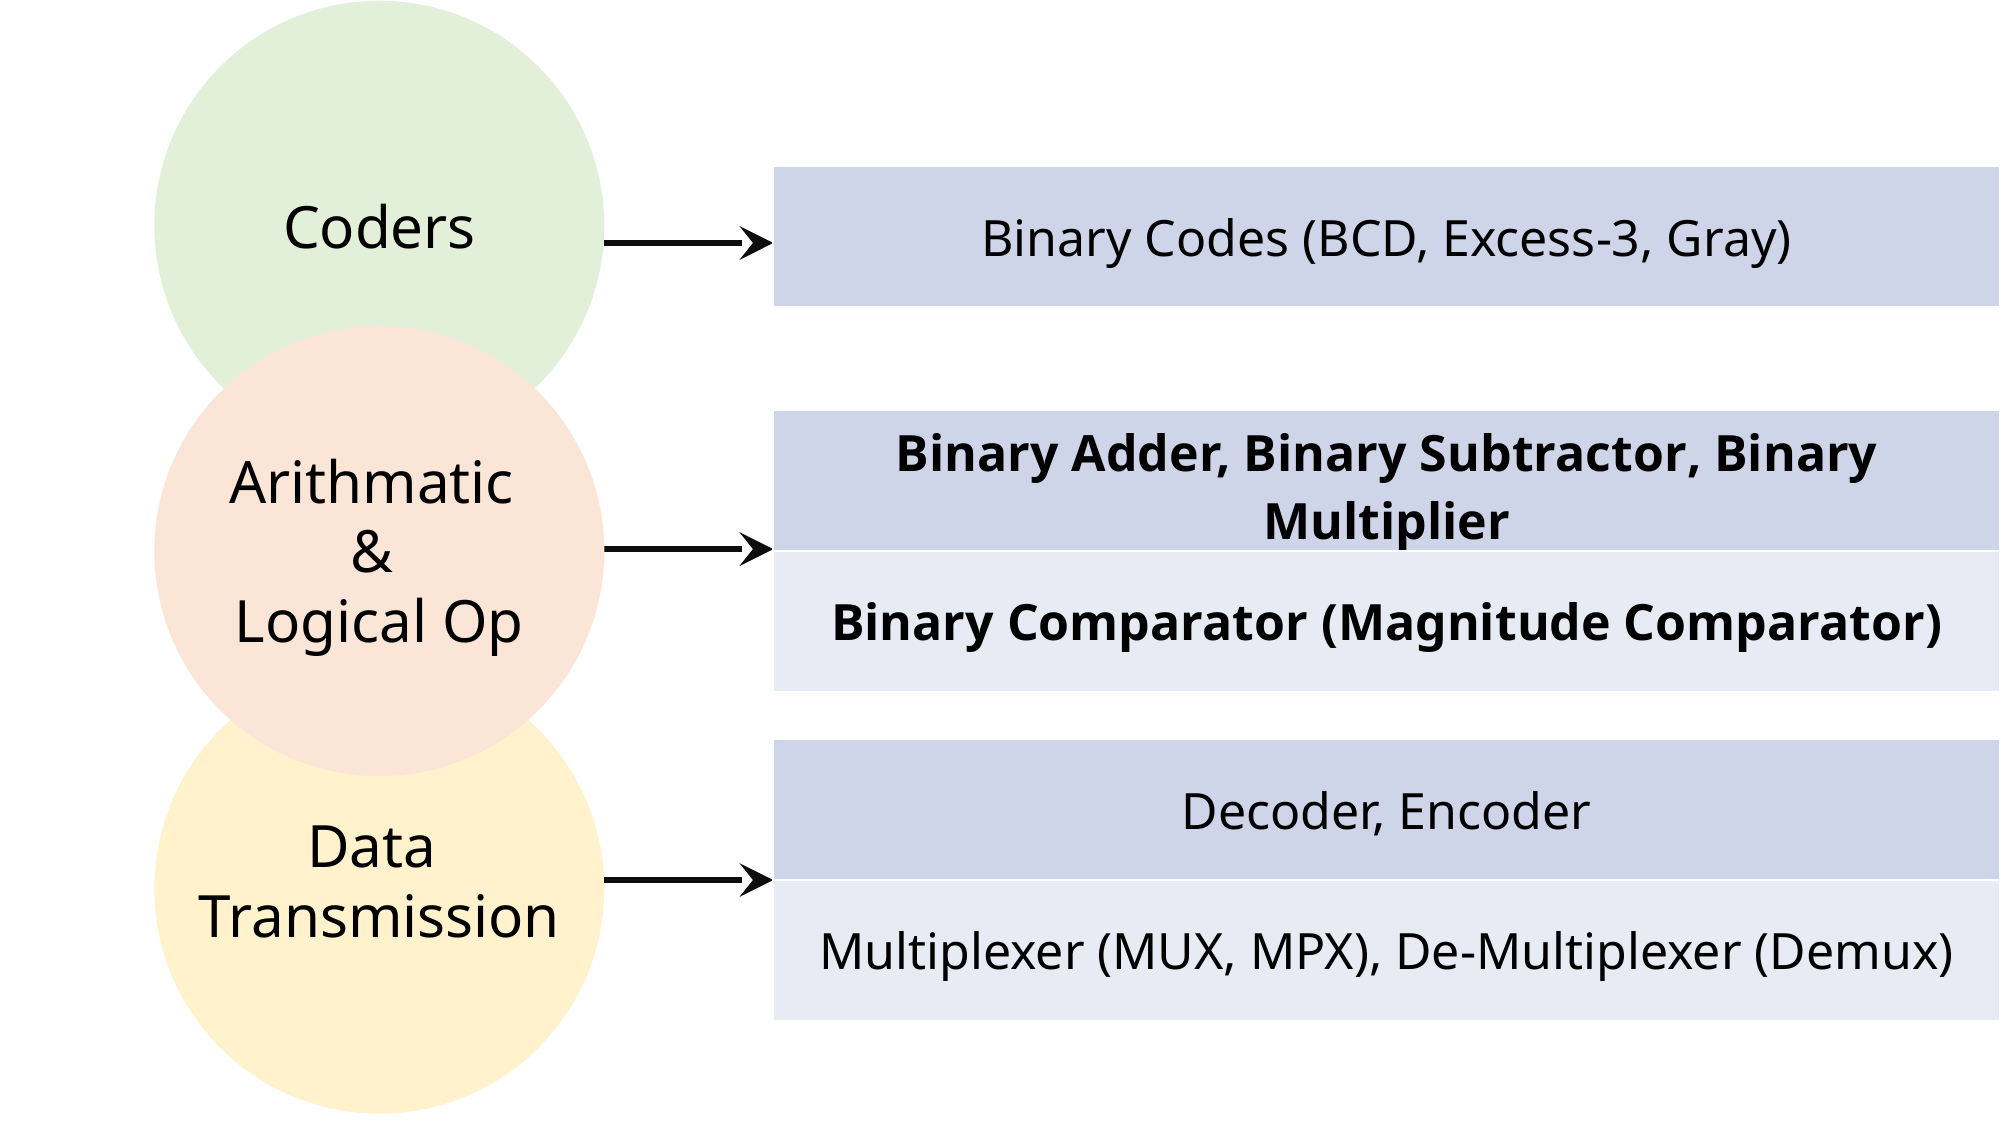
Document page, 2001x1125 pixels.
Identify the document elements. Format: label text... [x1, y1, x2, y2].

table_cell Binary Comparator (Magnitude Comparator) [774, 552, 1999, 691]
table_header Binary Codes (BCD, Excess-3, Gray) [774, 167, 1999, 306]
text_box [154, 326, 605, 777]
table_cell Multiplexer (MUX, MPX), De-Multiplexer (Demux) [774, 881, 1999, 1020]
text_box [154, 0, 605, 326]
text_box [154, 777, 605, 1114]
table_header Decoder, Encoder [774, 740, 1999, 879]
table_header Binary Adder, Binary Subtractor, Binary Multiplier [774, 411, 1999, 550]
